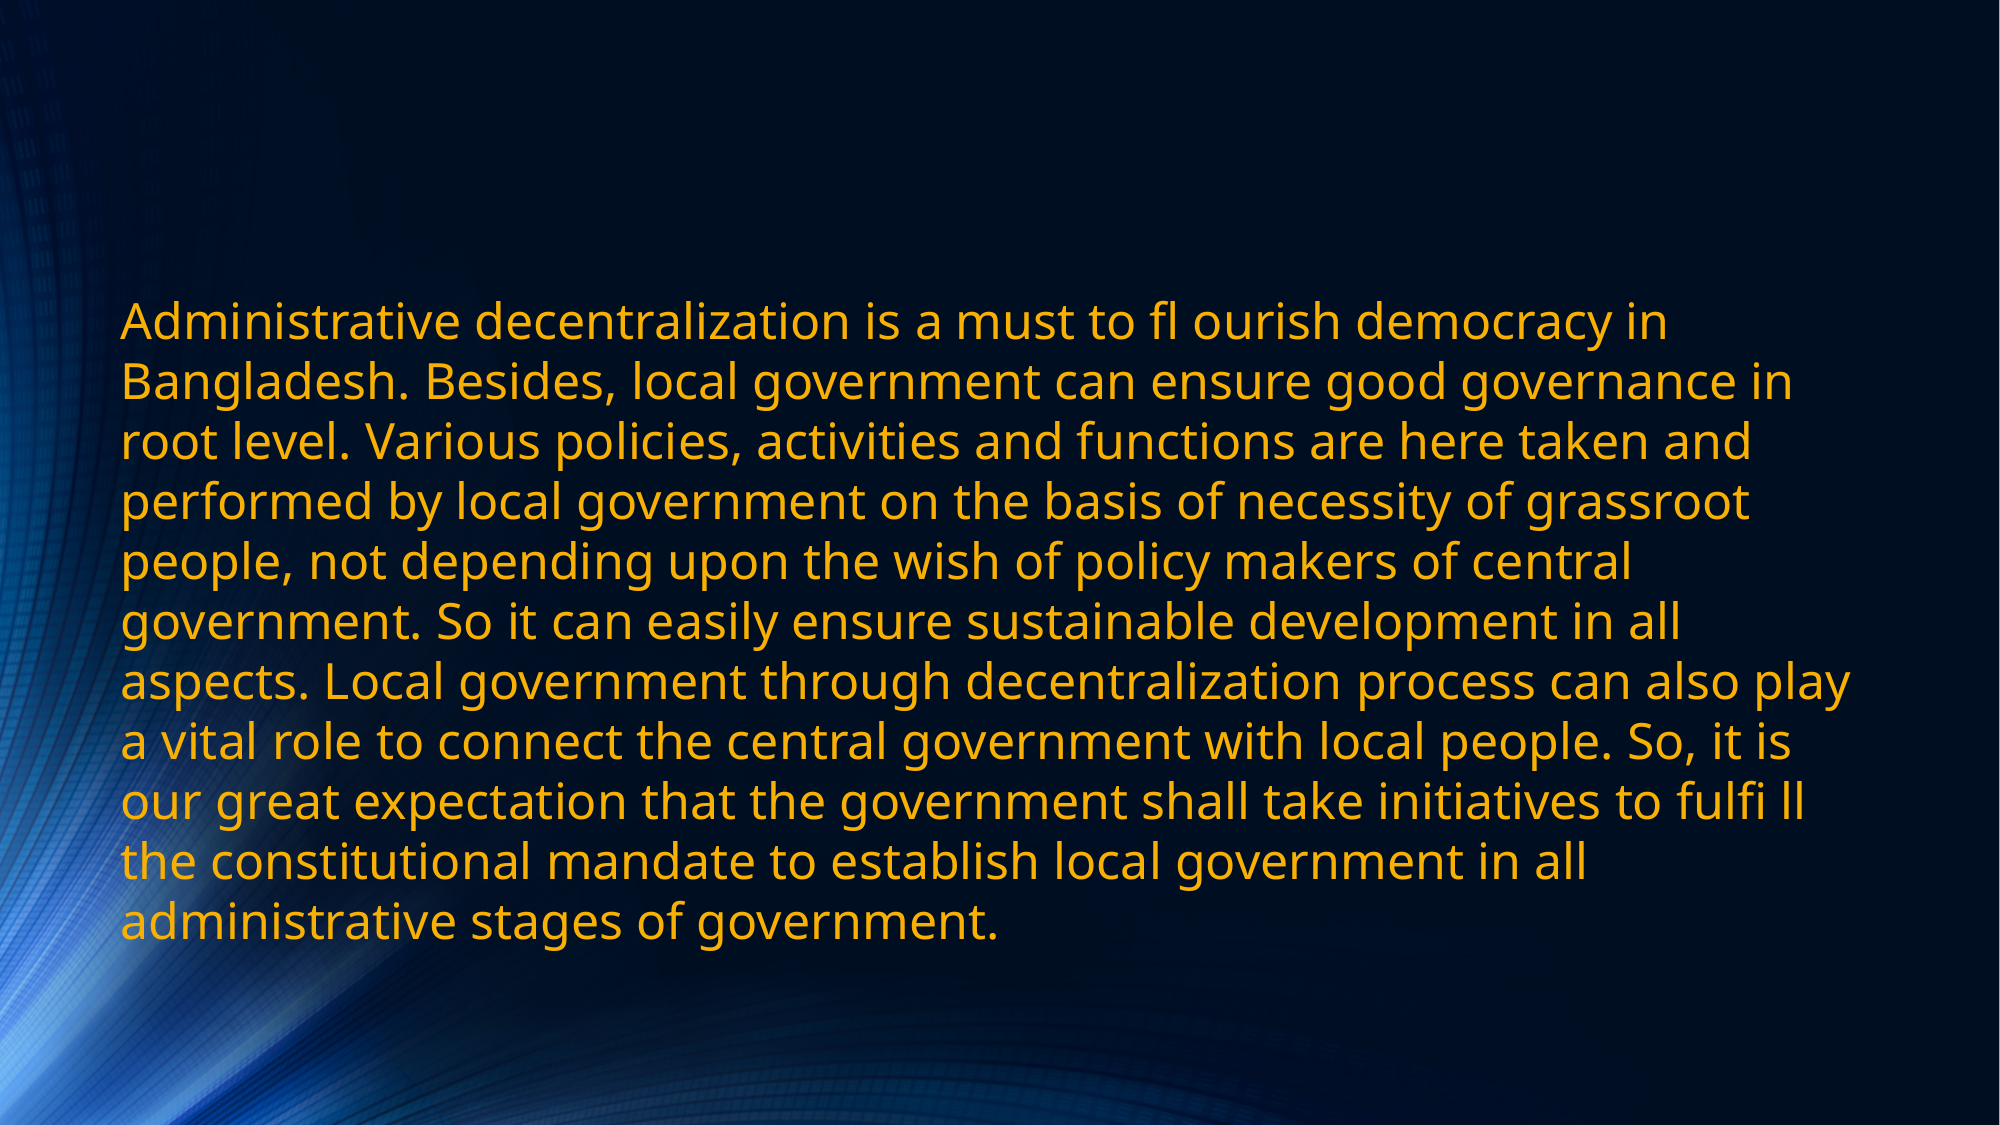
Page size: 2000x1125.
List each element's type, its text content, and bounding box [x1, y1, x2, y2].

text_box Administrative decentralization is a must to fl ourish democracy in Bangladesh. Besides, local government can ensure good governance in root level. Various policies, activities and functions are here taken and performed by local government on the basis of necessity of grassroot people, not depending upon the wish of policy makers of central government. So it can easily ensure sustainable development in all aspects. Local government through decentralization process can also play a vital role to connect the central government with local people. So, it is our great expectation that the government shall take initiatives to fulfi ll the constitutional mandate to establish local government in all administrative stages of government. [105, 282, 1894, 957]
picture [0, 0, 2000, 1125]
